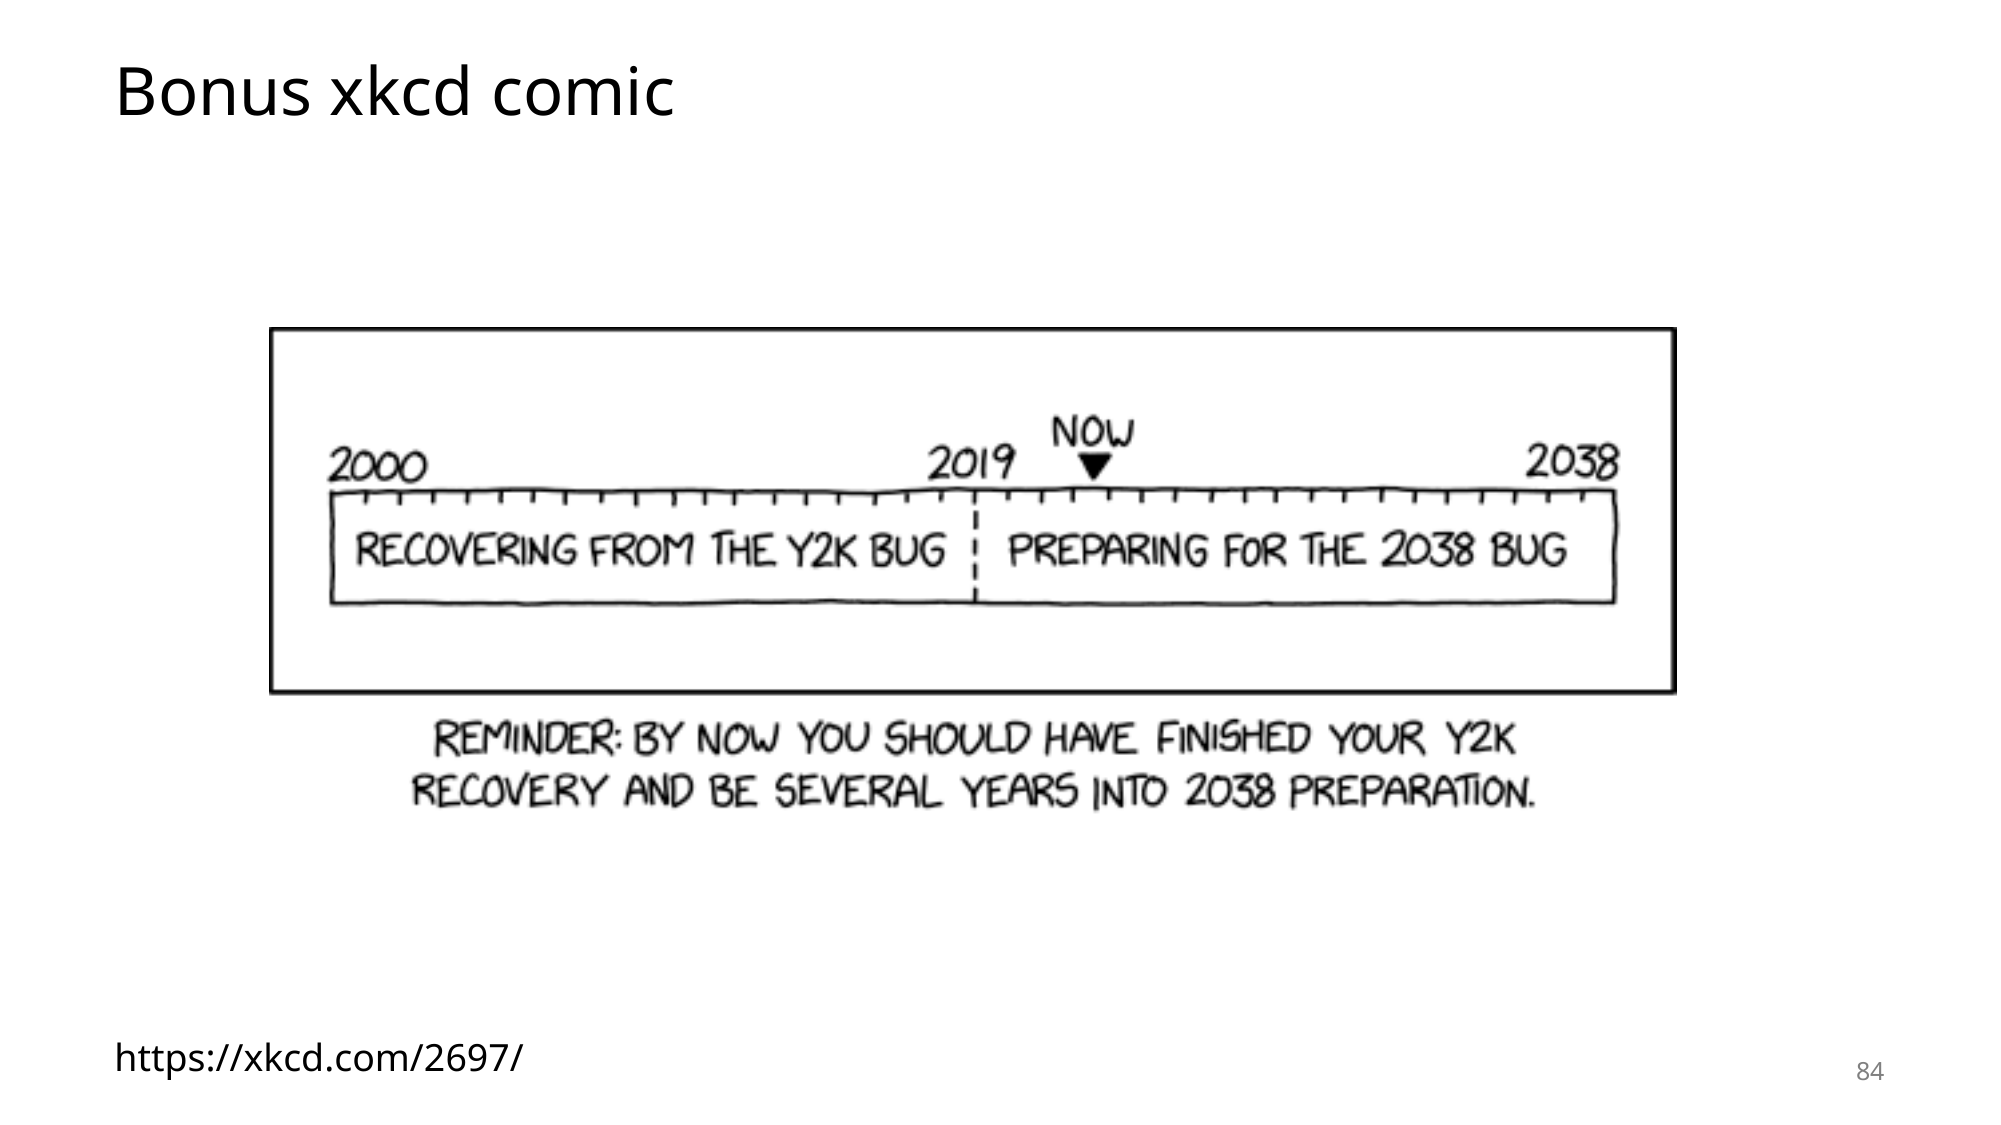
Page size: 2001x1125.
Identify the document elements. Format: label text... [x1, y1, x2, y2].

text_box https://xkcd.com/2697/ [99, 1026, 1100, 1087]
title Bonus xkcd comic [99, 37, 1900, 150]
picture [269, 327, 1677, 835]
slide_number 84 [1749, 1042, 1900, 1103]
